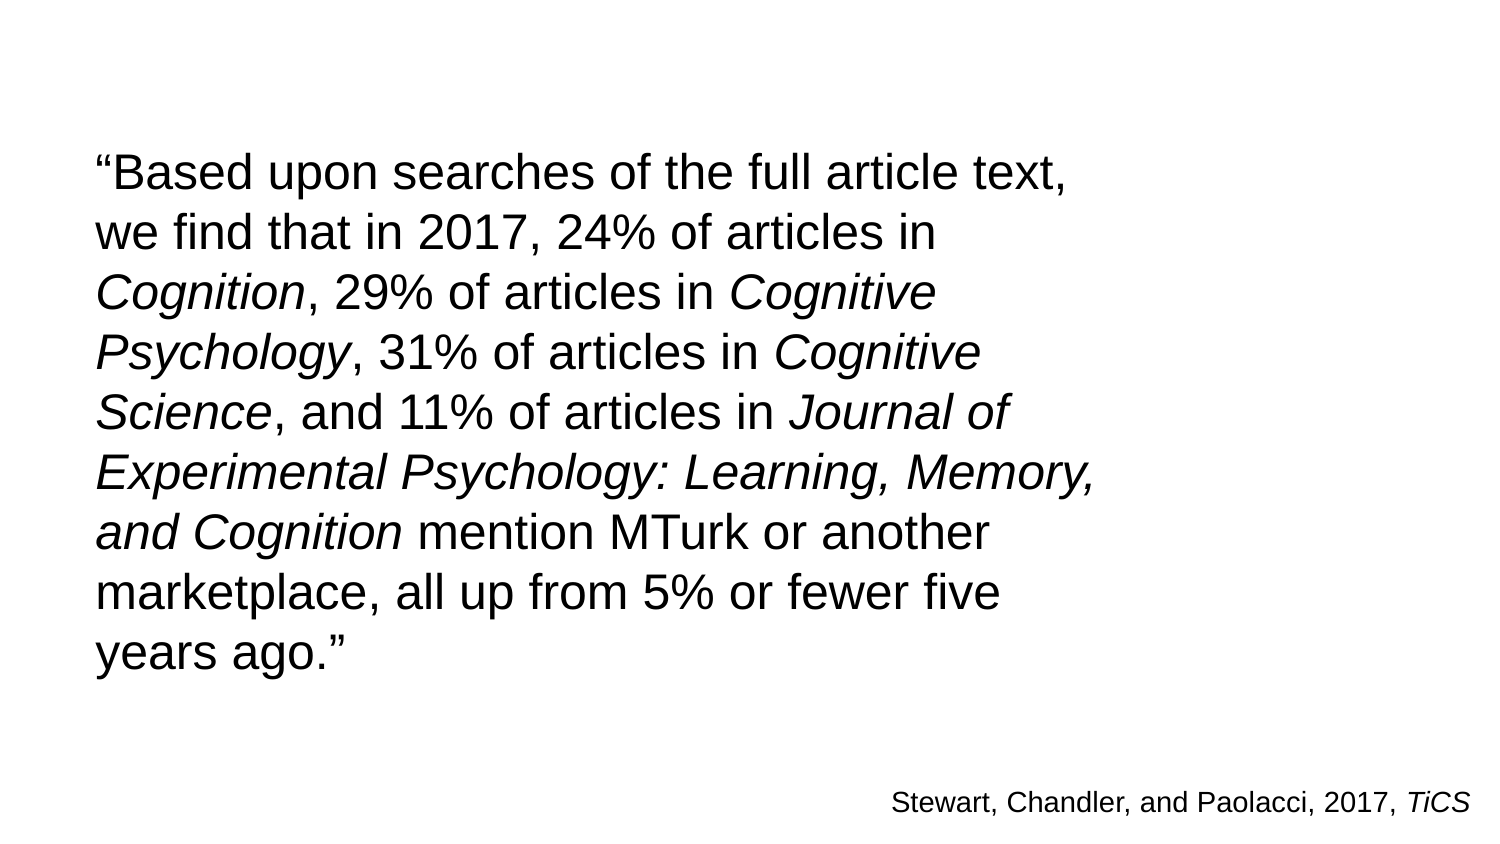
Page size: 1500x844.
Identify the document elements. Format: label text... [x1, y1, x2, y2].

title “Based upon searches of the full article text, we find that in 2017, 24% of articles in Cognition, 29% of articles in Cognitive Psychology, 31% of articles in Cognitive Science, and 11% of articles in Journal of Experimental Psychology: Learning, Memory, and Cognition mention MTurk or another marketplace, all up from 5% or fewer five years ago.” [80, 73, 1125, 745]
text_box Stewart, Chandler, and Paolacci, 2017, TiCS [876, 768, 1490, 819]
